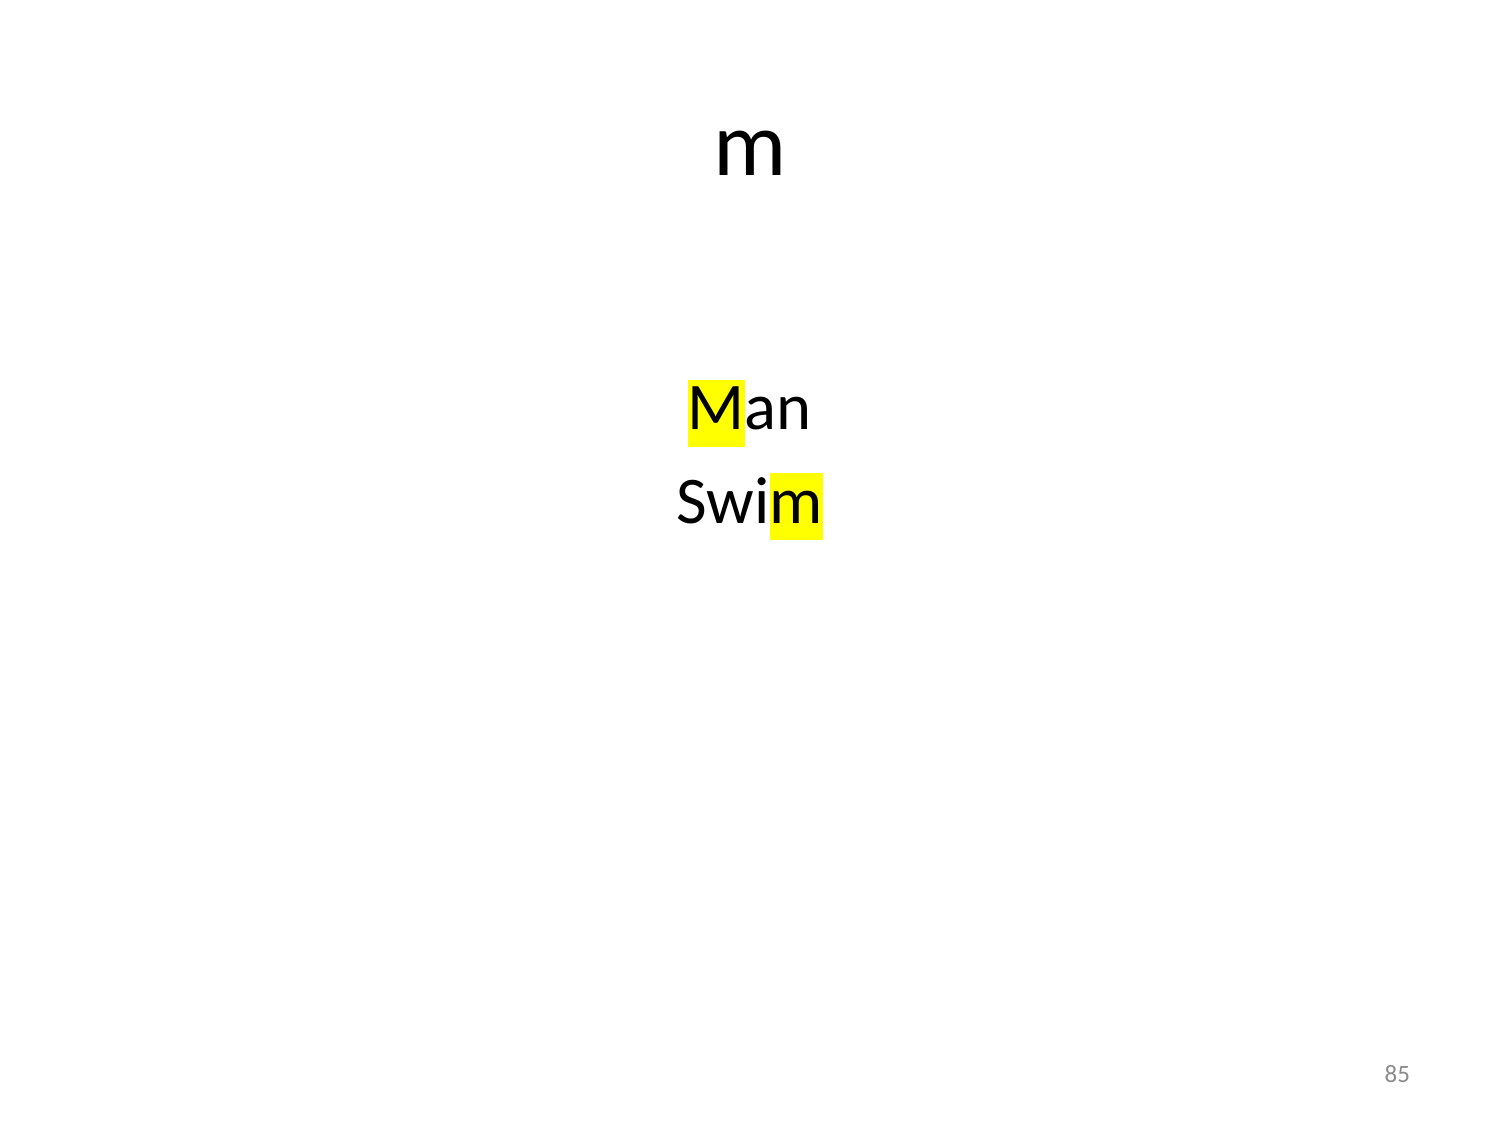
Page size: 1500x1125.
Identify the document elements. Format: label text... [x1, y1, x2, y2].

slide_number 85 [1074, 1042, 1425, 1103]
title m [75, 45, 1425, 233]
list Man Swim [75, 262, 1425, 1005]
